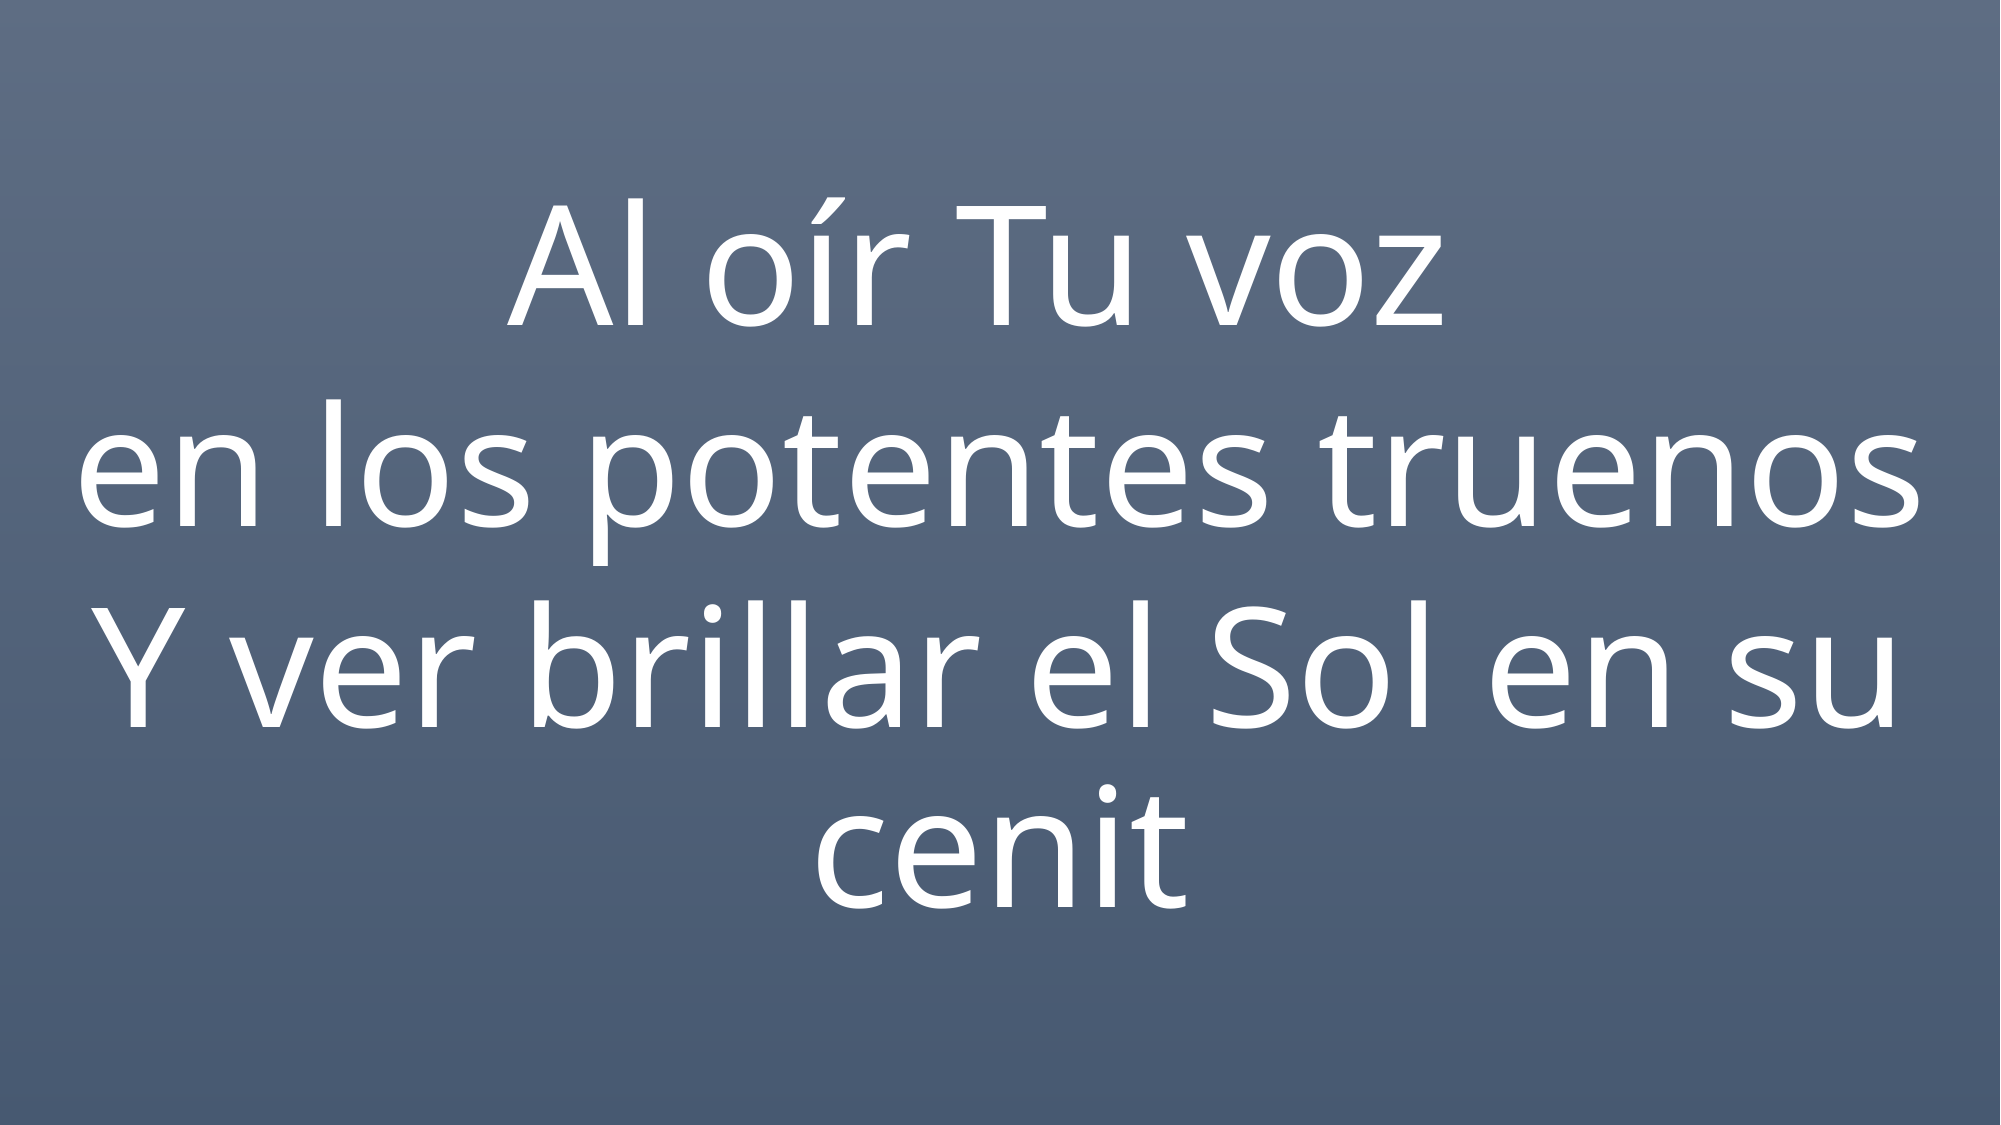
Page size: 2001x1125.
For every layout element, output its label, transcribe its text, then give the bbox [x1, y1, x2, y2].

list Al oír Tu voz en los potentes truenos Y ver brillar el Sol en su cenit [30, 62, 1970, 1062]
